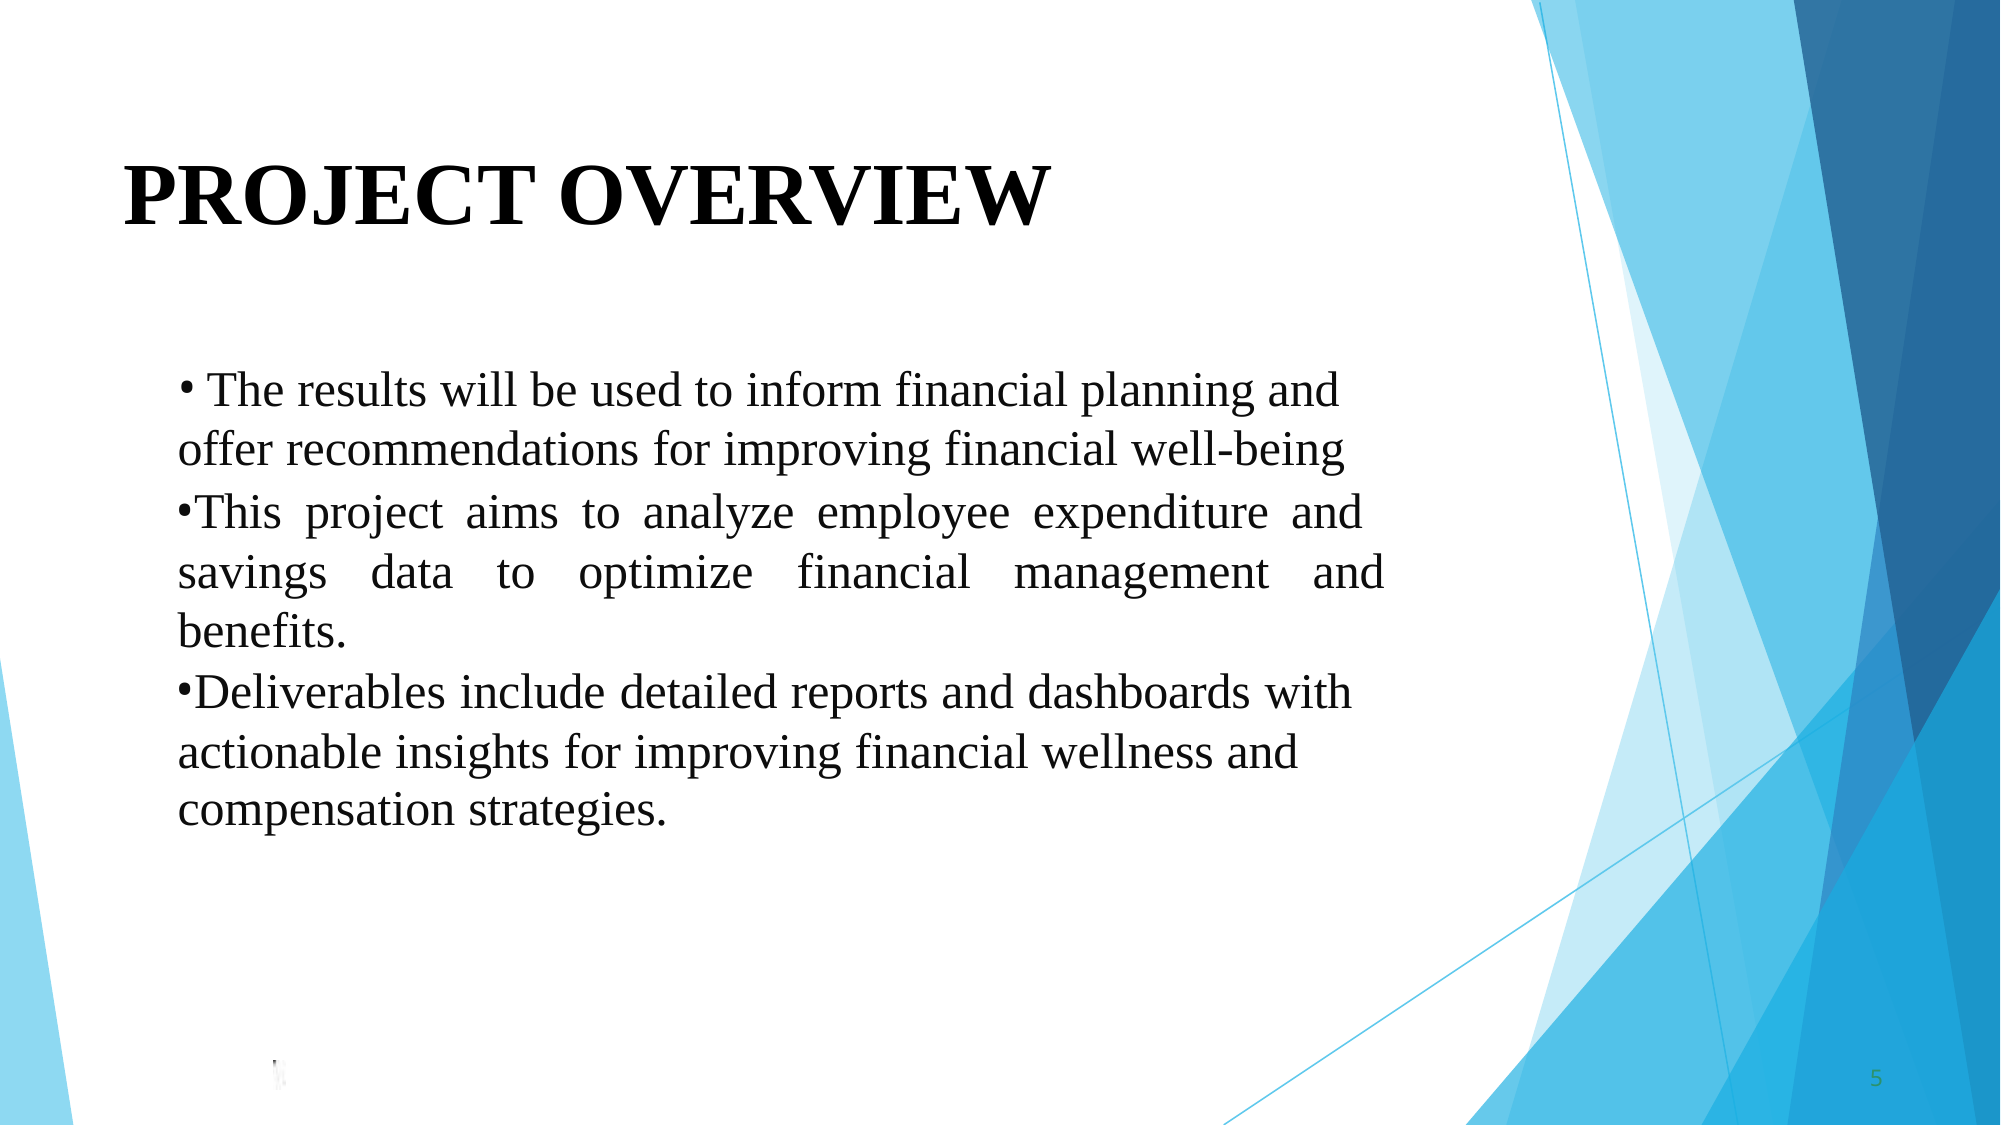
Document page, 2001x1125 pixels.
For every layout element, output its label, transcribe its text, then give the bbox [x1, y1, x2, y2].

title PROJECT OVERVIEW [121, 133, 1075, 325]
picture [273, 1060, 287, 1091]
slide_number 5 [1863, 1062, 1889, 1125]
text_box The results will be used to inform financial planning and offer recommendations for improving financial well-being This project aims to analyze employee expenditure and savings data to optimize financial management and benefits. Deliverables include detailed reports and dashboards with actionable insights for improving financial wellness and compensation strategies. [175, 354, 1386, 836]
